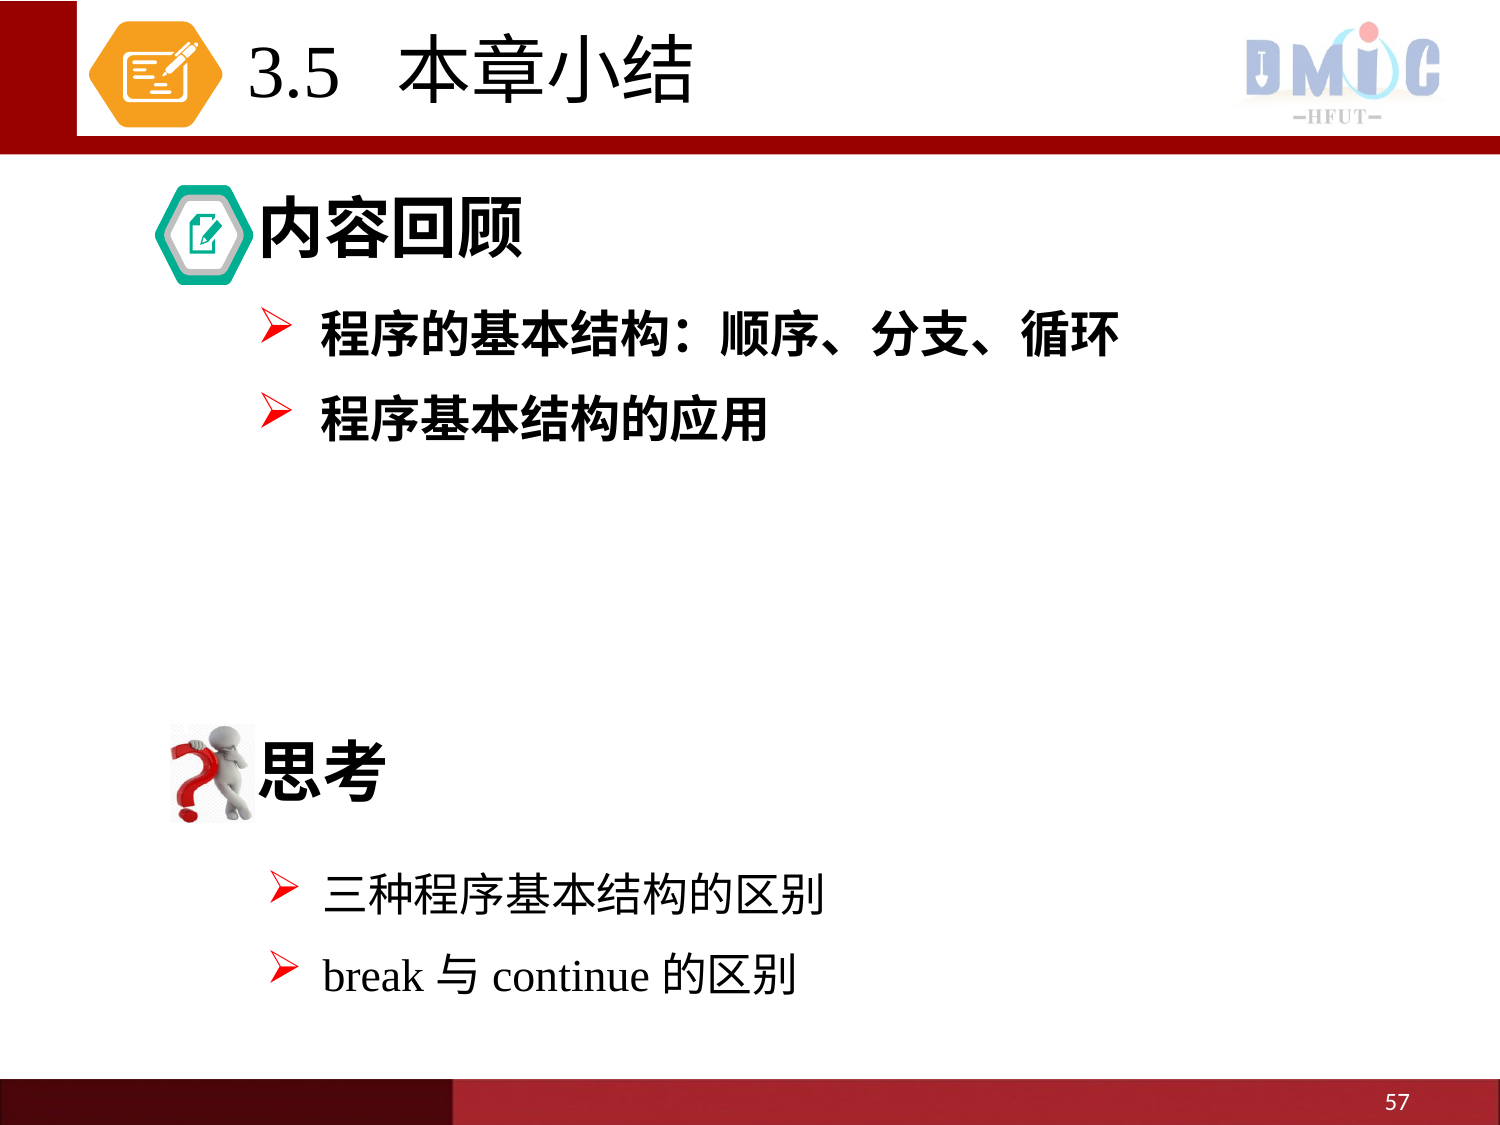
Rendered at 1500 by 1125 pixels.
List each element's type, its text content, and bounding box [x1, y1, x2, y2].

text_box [150, 178, 542, 289]
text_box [88, 15, 760, 128]
slide_number 57 [1074, 1081, 1425, 1119]
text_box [170, 722, 407, 823]
picture [0, 1079, 1500, 1125]
text_box 三种程序基本结构的区别 break与continue的区别 [251, 857, 892, 1008]
text_box 程序的基本结构：顺序、分支、循环 程序基本结构的应用 [242, 294, 1135, 455]
